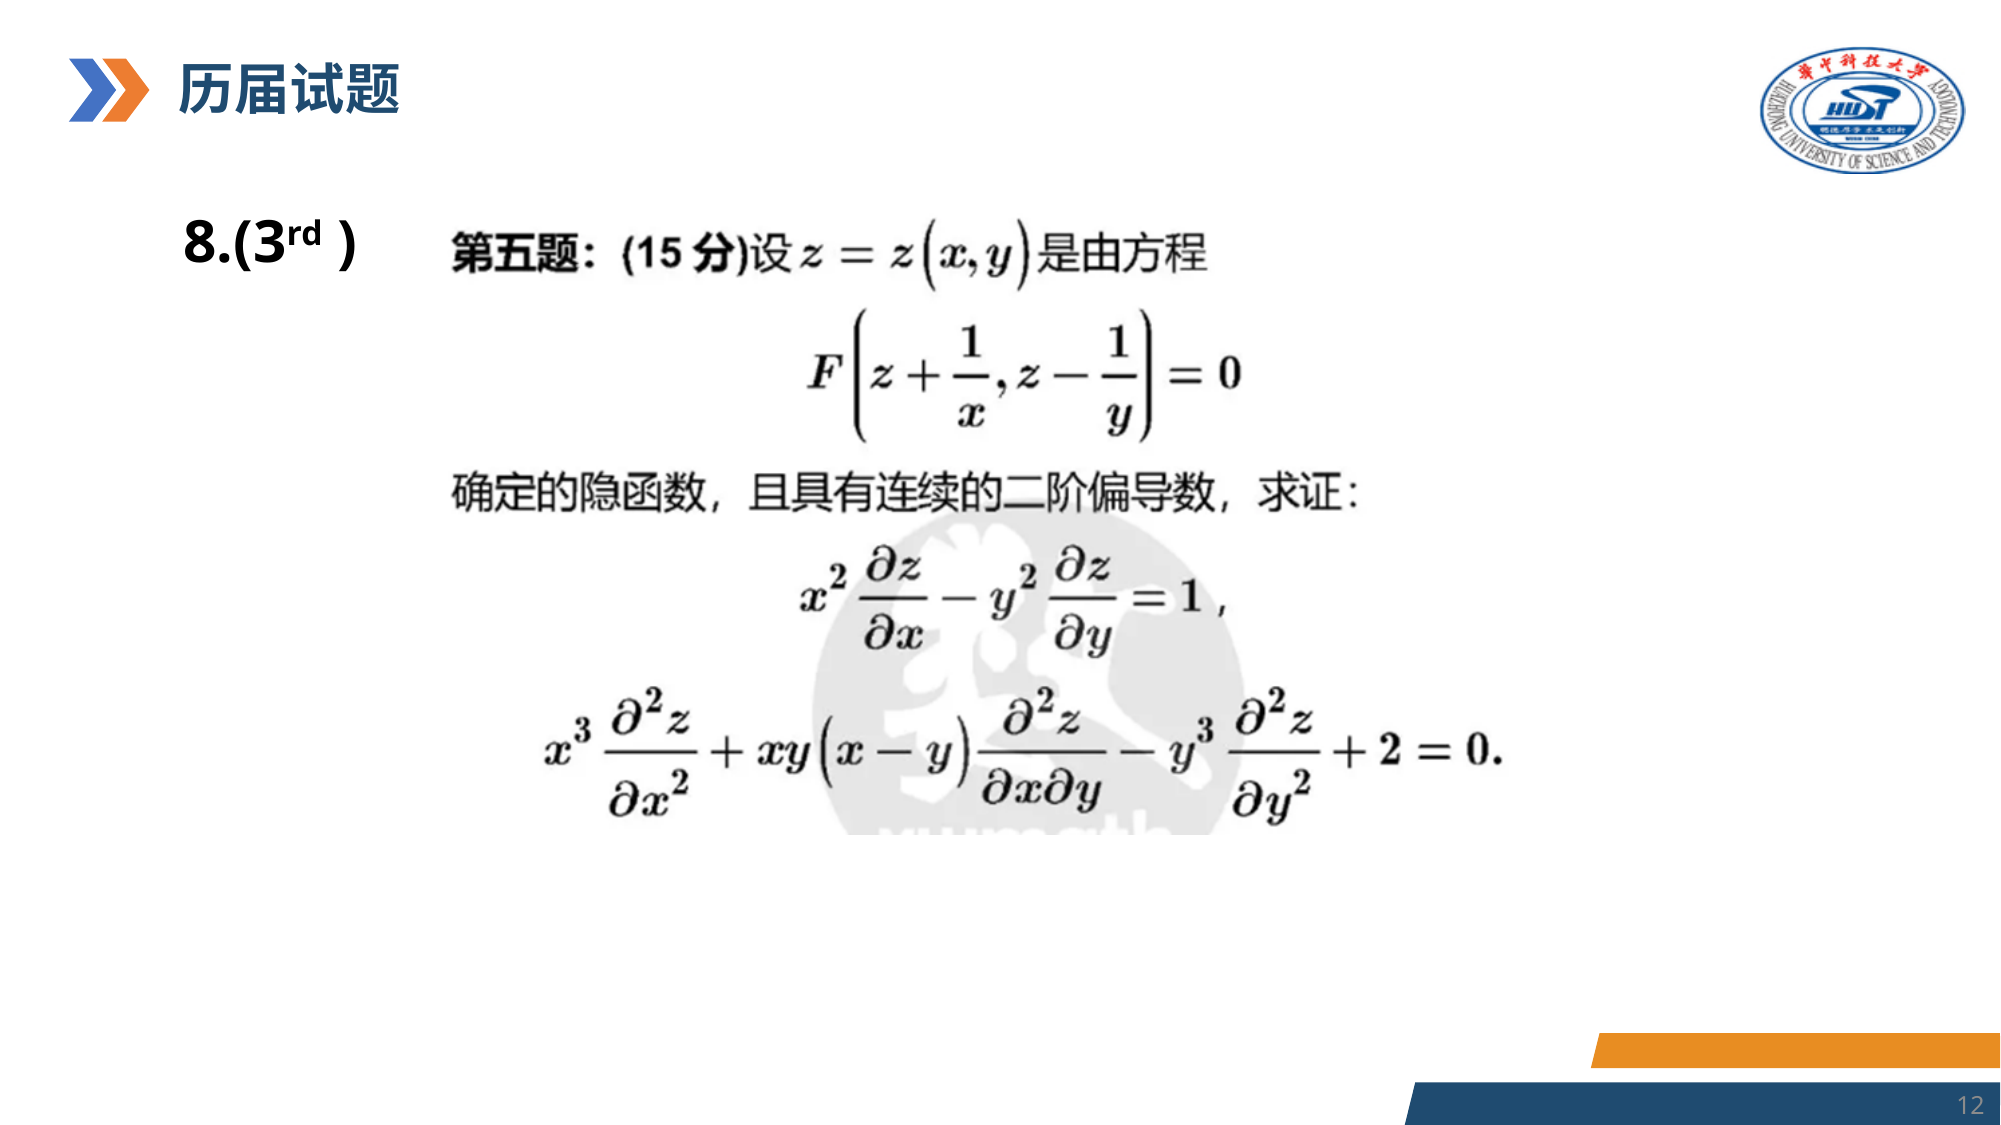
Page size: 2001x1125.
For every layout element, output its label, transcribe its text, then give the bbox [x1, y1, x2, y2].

picture [421, 196, 1579, 835]
slide_number 12 [1549, 1076, 2000, 1125]
picture [1759, 46, 1966, 174]
text_box 8.(3rd ) [169, 196, 373, 282]
